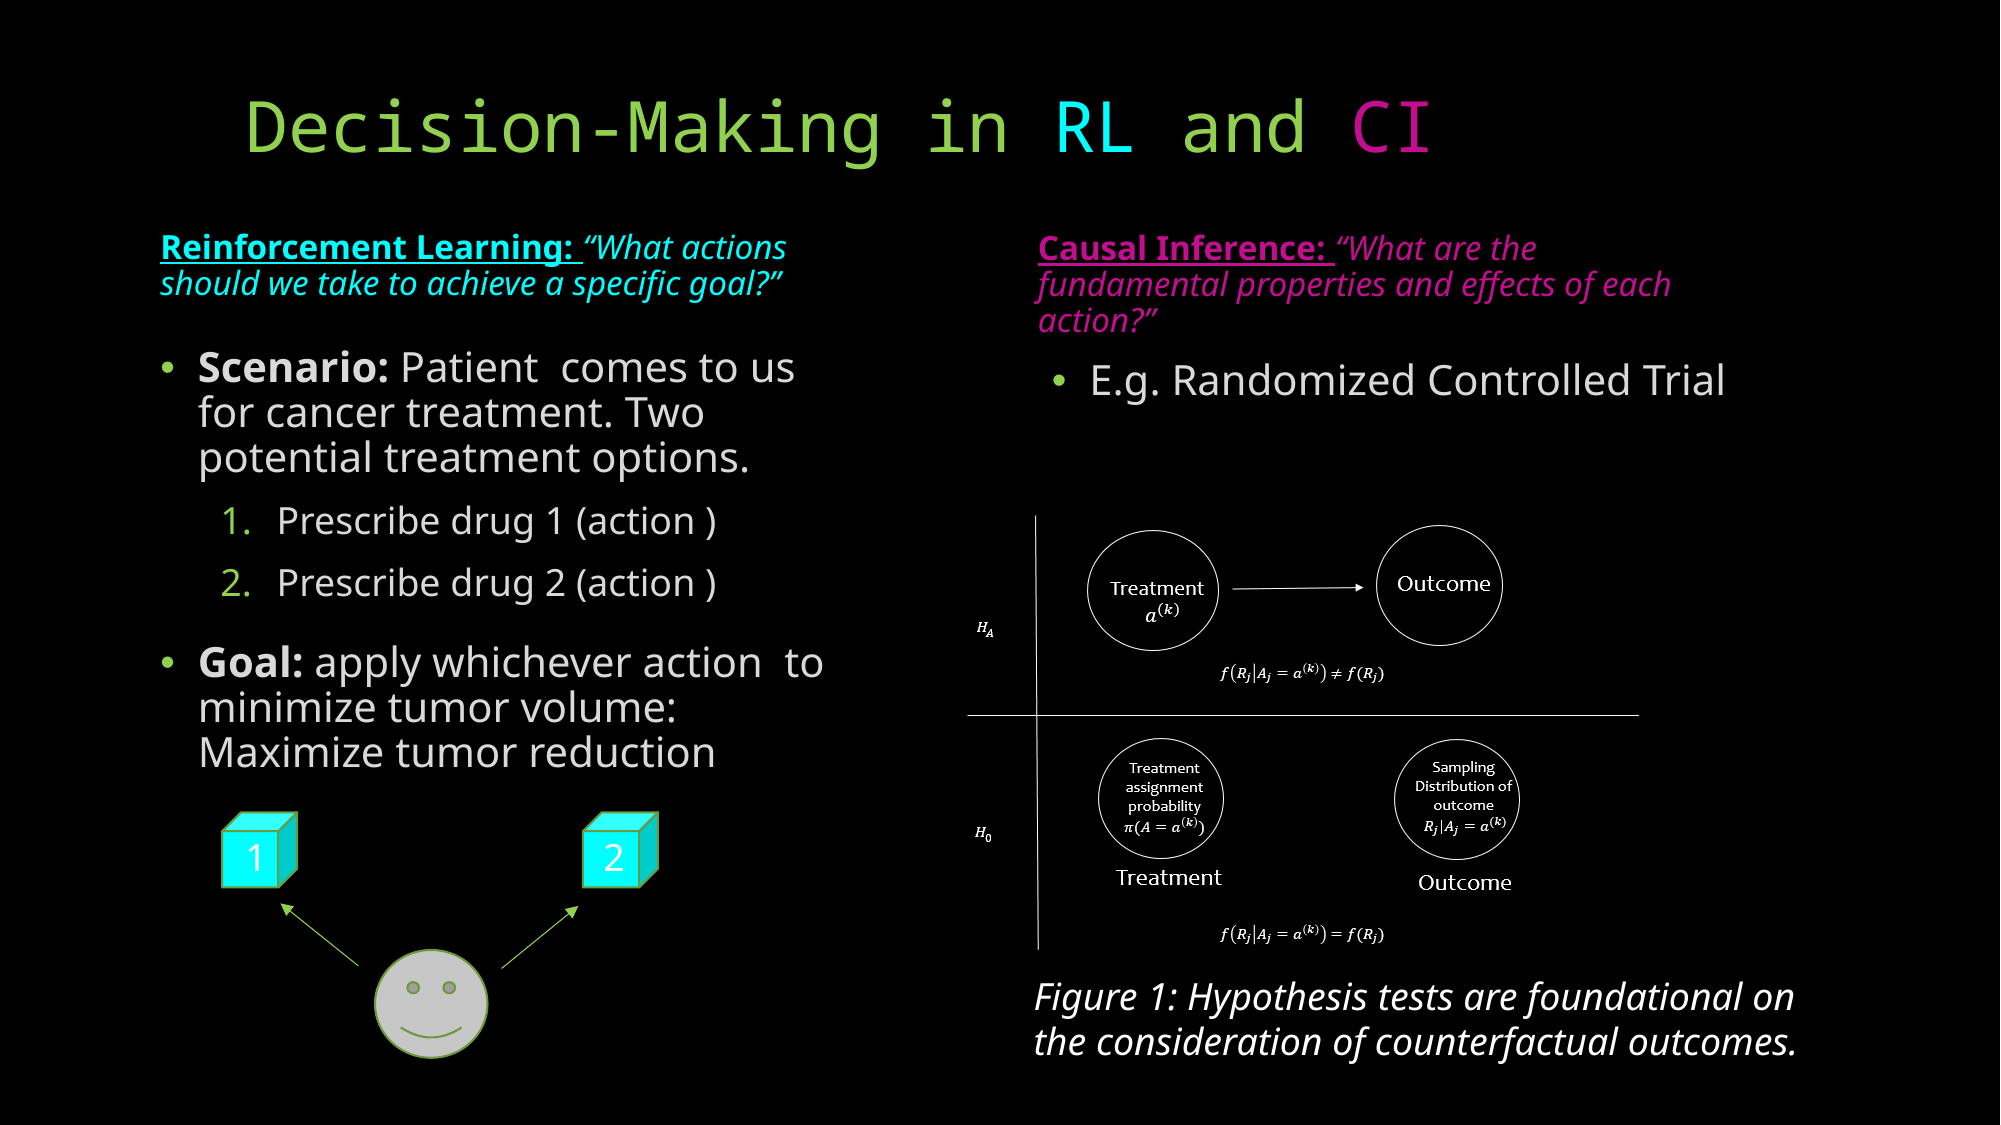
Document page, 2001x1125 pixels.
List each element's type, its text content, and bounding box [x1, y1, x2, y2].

text_box Figure 1: Hypothesis tests are foundational on the consideration of counterfactual outcomes. [1018, 965, 1863, 1071]
title Decision-Making in RL and CI [230, 0, 1731, 176]
text_box [373, 948, 489, 1059]
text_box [501, 905, 579, 969]
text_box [280, 903, 359, 966]
list E.g. Randomized Controlled Trial [1036, 352, 1750, 487]
text_box 1 [230, 826, 269, 887]
text_box Reinforcement Learning: “What actions should we take to achieve a specific goal?” [145, 223, 858, 384]
text_box Causal Inference: “What are the fundamental properties and effects of each action?” [1023, 224, 1736, 385]
text_box [581, 811, 659, 889]
picture [912, 487, 1750, 1019]
text_box 2 [588, 826, 626, 887]
text_box [221, 811, 299, 889]
